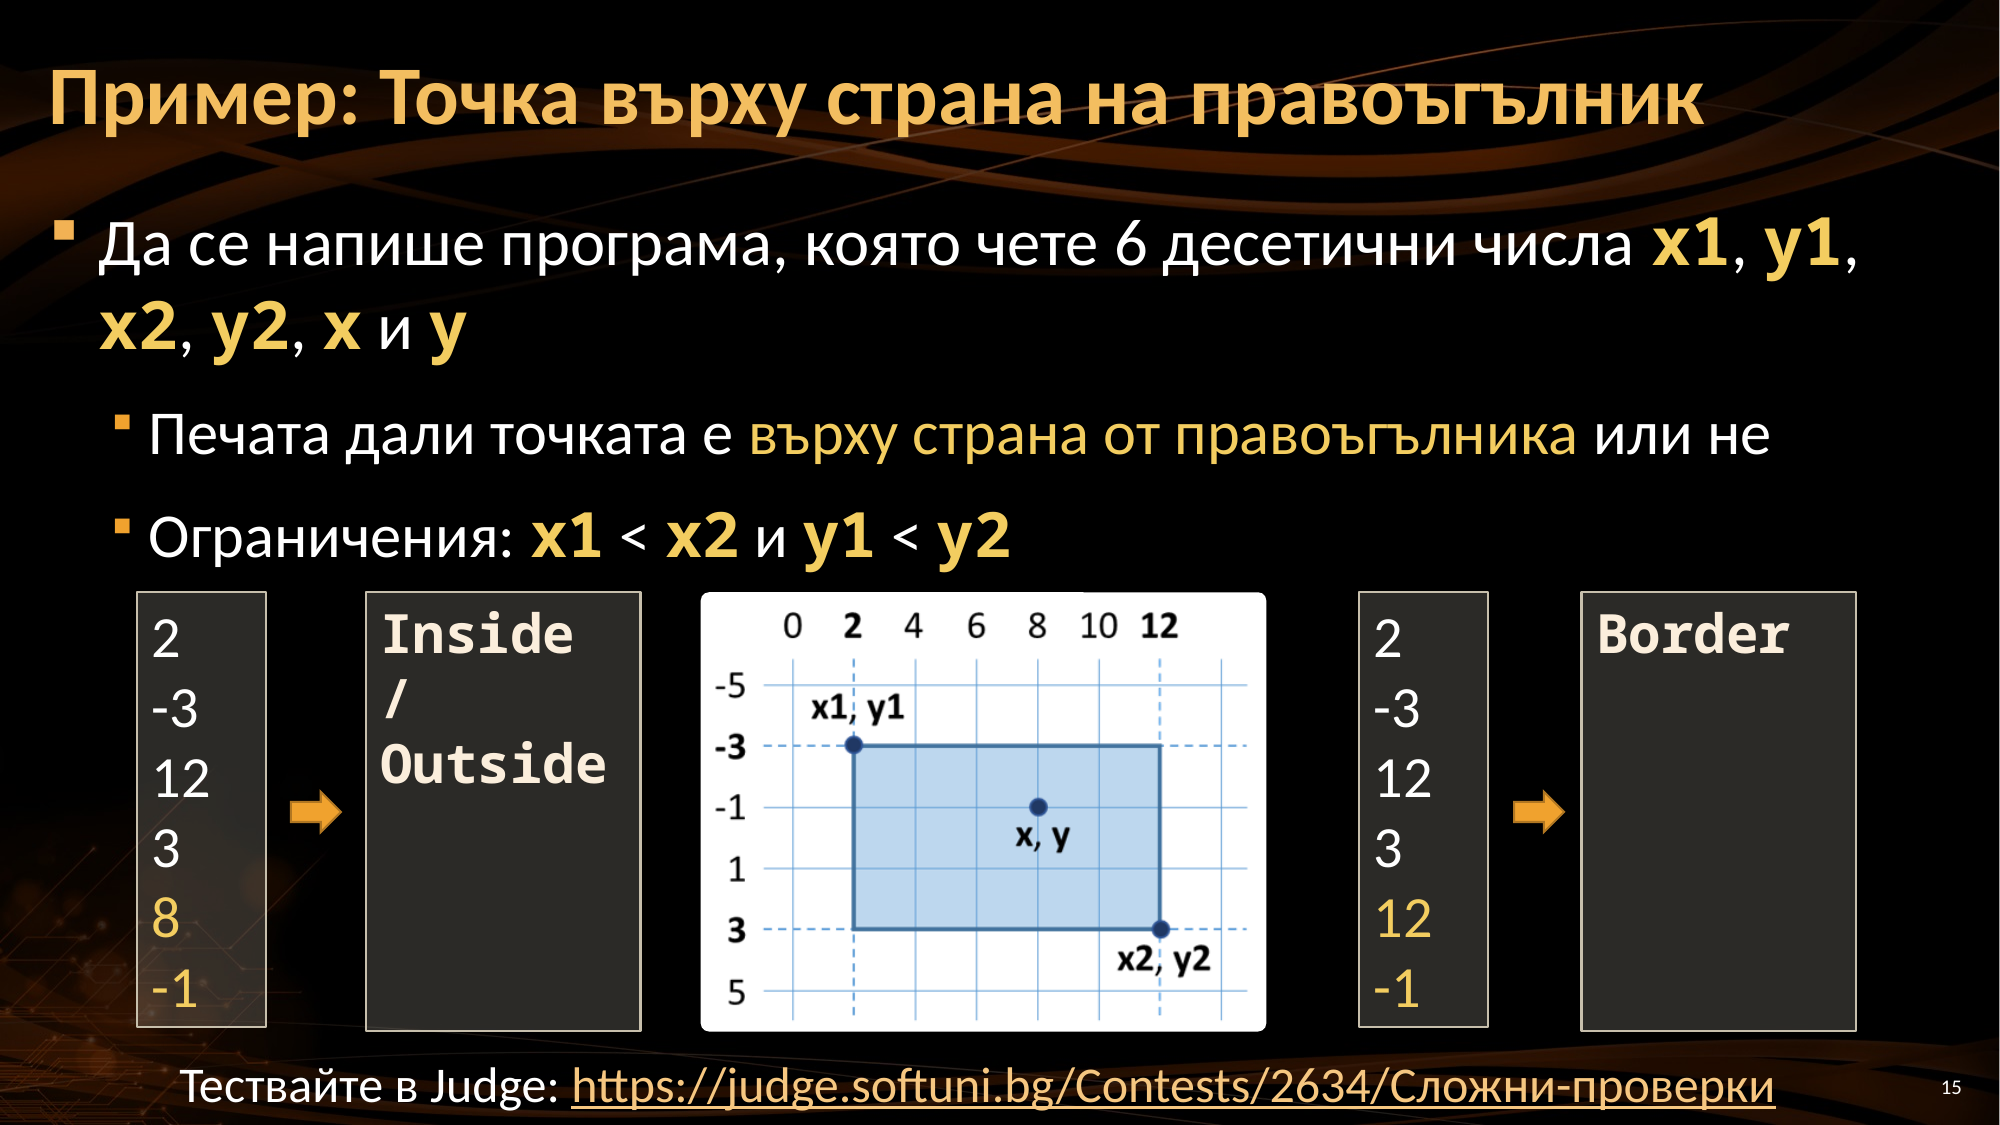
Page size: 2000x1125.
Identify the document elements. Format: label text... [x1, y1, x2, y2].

list Да се напише програма, която чете 6 десетични числа x1, y1, x2, y2, x и y Печата дали точката е върху страна от правоъгълника или не Ограничения: x1 < x2 и y1 < y2 [31, 189, 1968, 1103]
text_box Border [1581, 592, 1857, 1032]
text_box [1513, 789, 1566, 835]
picture [0, 0, 2000, 1125]
title Пример: Точка върху страна на правоъгълник [30, 6, 1968, 189]
text_box 2 -3 12 3 12 -1 [1358, 592, 1488, 1027]
text_box [289, 789, 343, 835]
text_box Inside / Outside [365, 592, 641, 1032]
slide_number 15 [1897, 1070, 1968, 1103]
text_box 2 -3 12 3 8 -1 [137, 592, 267, 1027]
text_box Тествайте в Judge: https://judge.softuni.bg/Contests/2634/Сложни-проверки [164, 1041, 1803, 1121]
